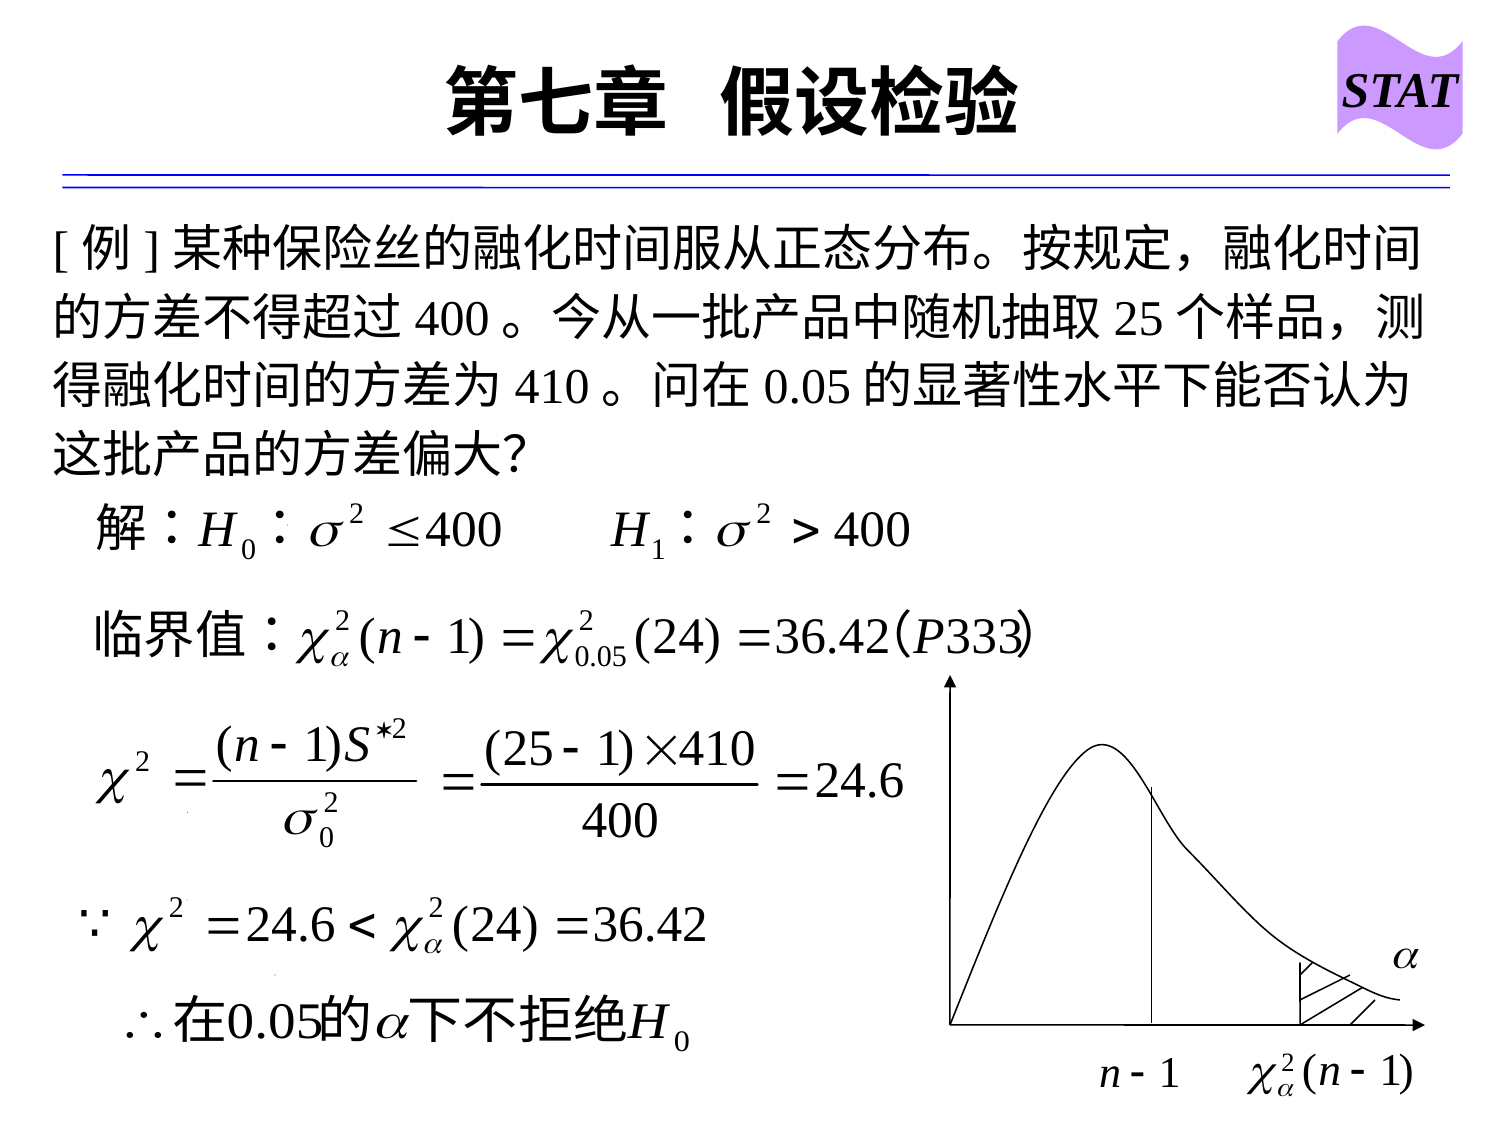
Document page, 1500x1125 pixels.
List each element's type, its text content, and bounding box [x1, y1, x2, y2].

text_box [1092, 1046, 1185, 1099]
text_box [88, 491, 920, 573]
text_box STAT [1337, 25, 1463, 150]
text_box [119, 987, 699, 1065]
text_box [78, 885, 718, 967]
subtitle [例]某种保险丝的融化时间服从正态分布。按规定，融化时间的方差不得超过400。今从一批产品中随机抽取25个样品，测得融化时间的方差为410。问在0.05的显著性水平下能否认为这批产品的方差偏大？ [37, 199, 1463, 1101]
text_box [1239, 1039, 1423, 1109]
text_box [1156, 802, 1400, 1014]
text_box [88, 597, 1049, 680]
text_box [1154, 1018, 1426, 1032]
title 第七章 假设检验 [74, 49, 1388, 151]
text_box [949, 744, 1149, 1026]
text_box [88, 703, 428, 859]
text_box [430, 715, 912, 849]
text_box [1387, 940, 1428, 980]
